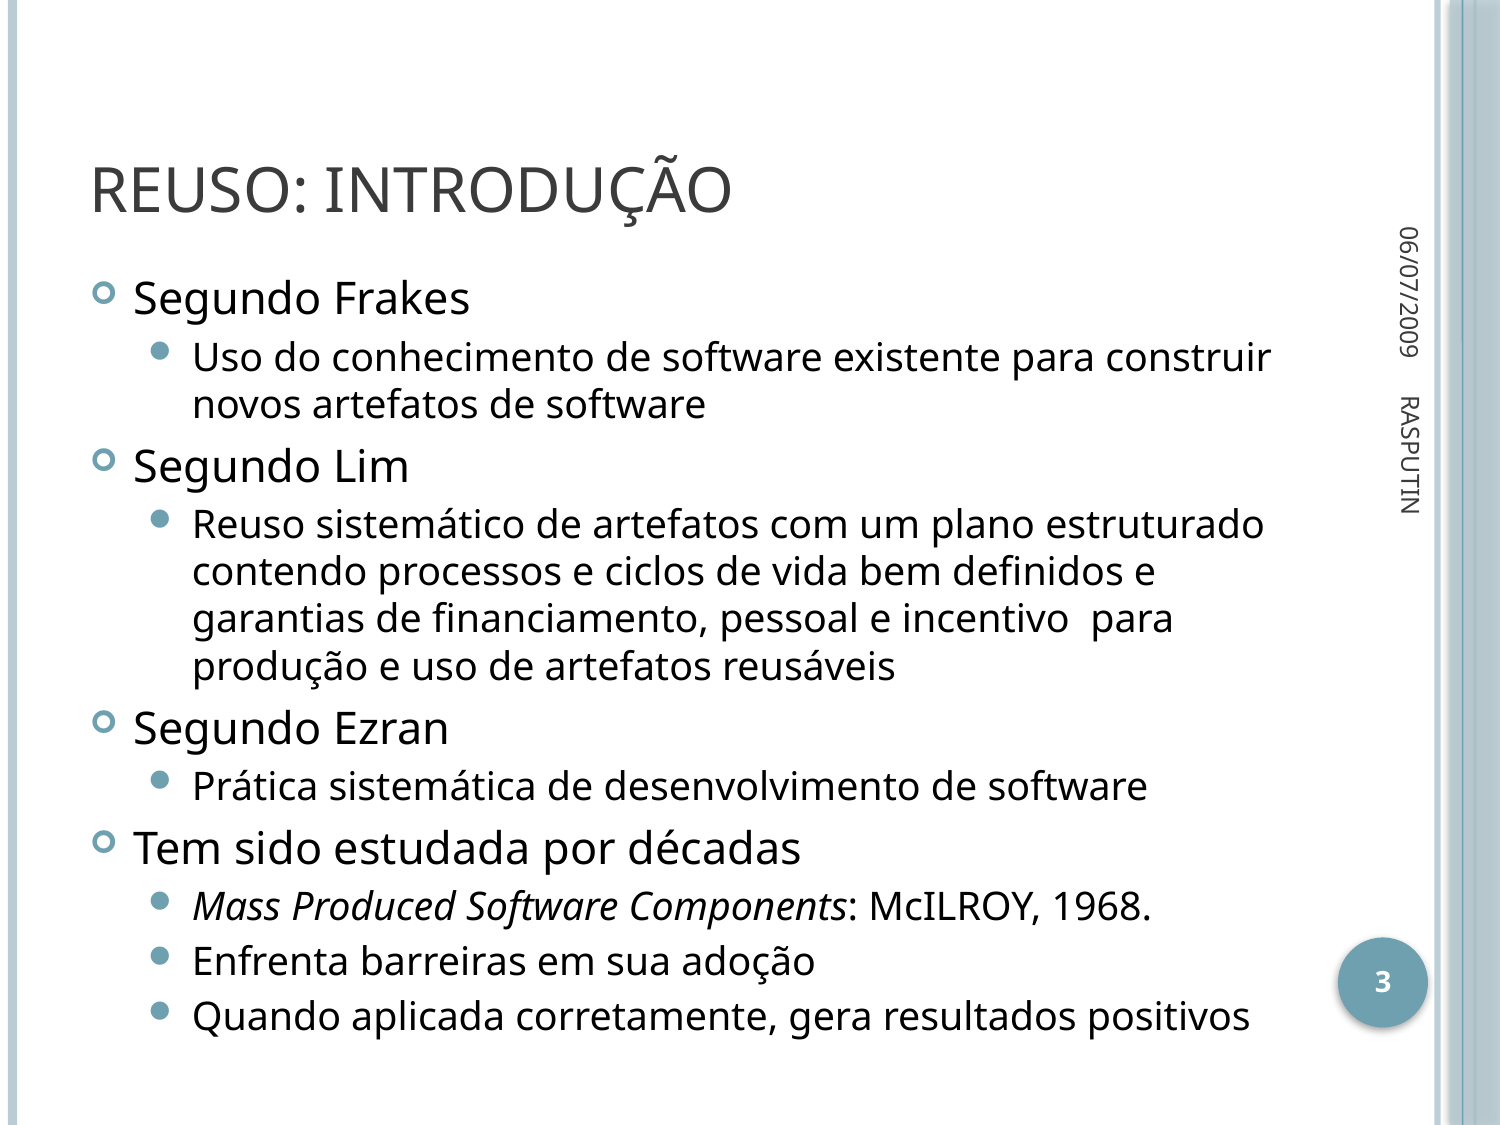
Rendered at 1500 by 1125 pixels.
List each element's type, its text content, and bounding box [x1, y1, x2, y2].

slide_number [1378, 43, 1442, 374]
list Segundo Frakes Uso do conhecimento de software existente para construir novos artefatos de software Segundo Lim Reuso sistemático de artefatos com um plano estruturado contendo processos e ciclos de vida bem definidos e garantias de financiamento, pessoal e incentivo para produção e uso de artefatos reusáveis Segundo Ezran Prática sistemática de desenvolvimento de software Tem sido estudada por décadas Mass Produced Software Components: McILROY, 1968. Enfrenta barreiras em sua adoção Quando aplicada corretamente, gera resultados positivos [75, 262, 1300, 1062]
slide_number 3 [1333, 940, 1434, 1027]
title Reuso: Introdução [75, 45, 1300, 233]
footer RASPUTIN [1379, 380, 1440, 906]
